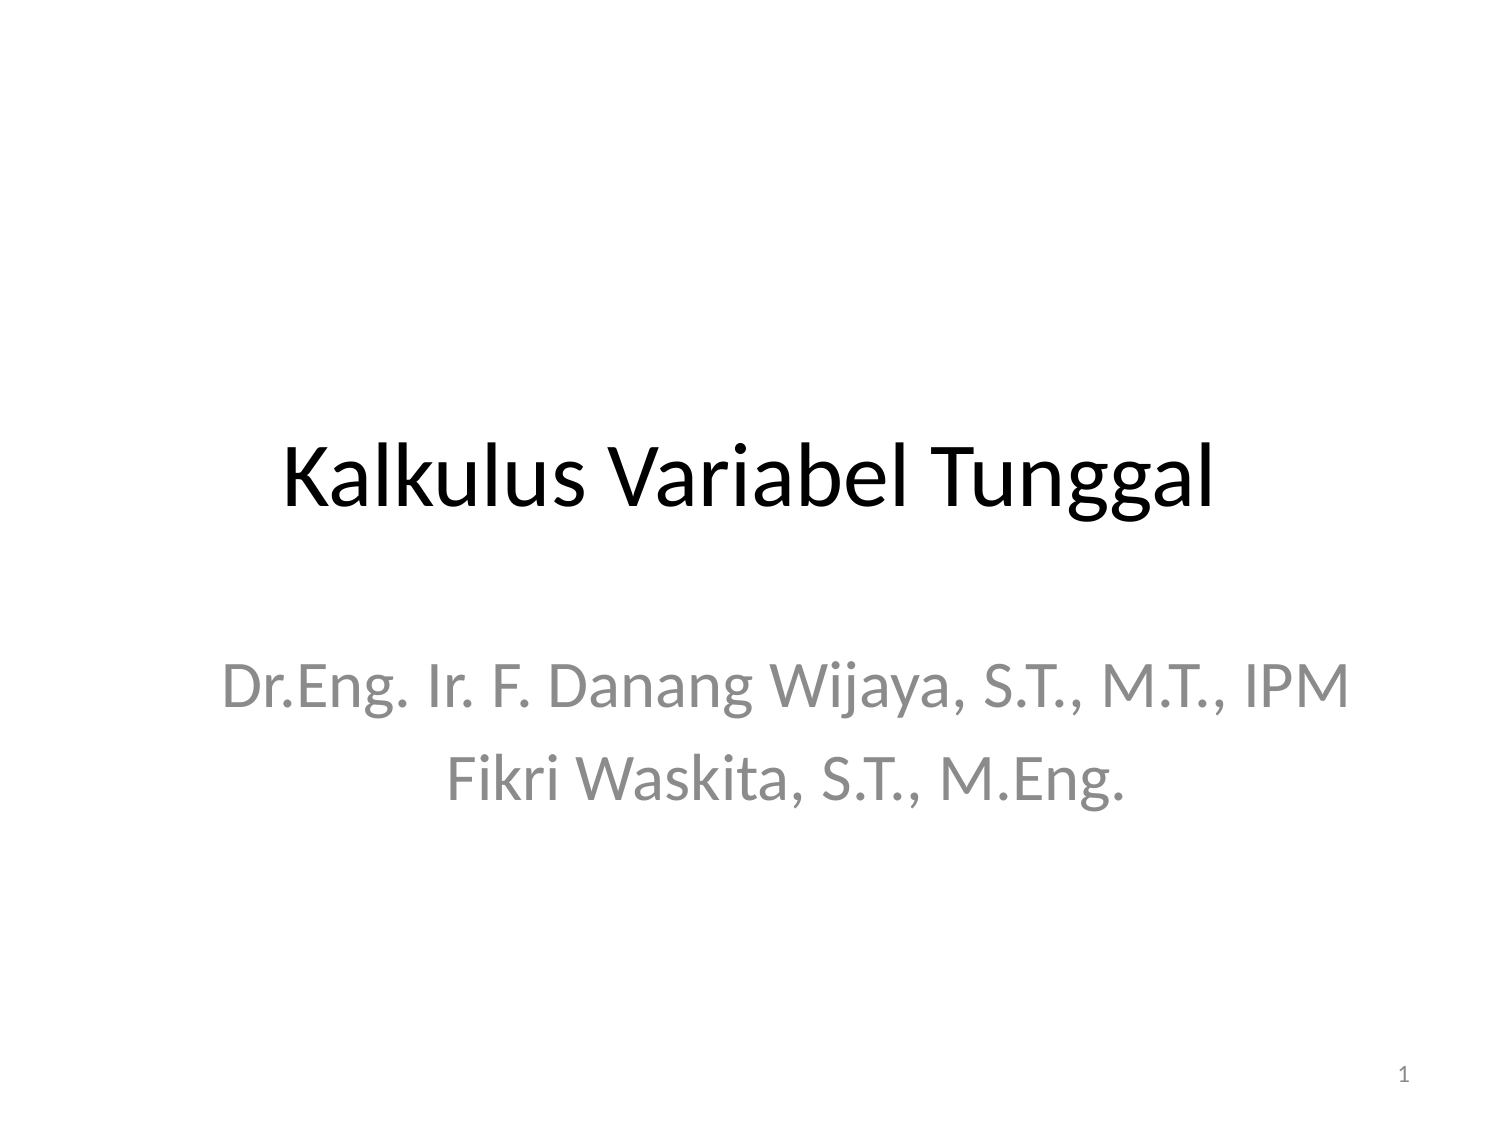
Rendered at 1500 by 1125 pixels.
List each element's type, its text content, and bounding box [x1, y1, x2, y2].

slide_number 1 [1074, 1042, 1425, 1103]
subtitle Dr.Eng. Ir. F. Danang Wijaya, S.T., M.T., IPM Fikri Waskita, S.T., M.Eng. [190, 633, 1384, 921]
title Kalkulus Variabel Tunggal [112, 349, 1388, 591]
